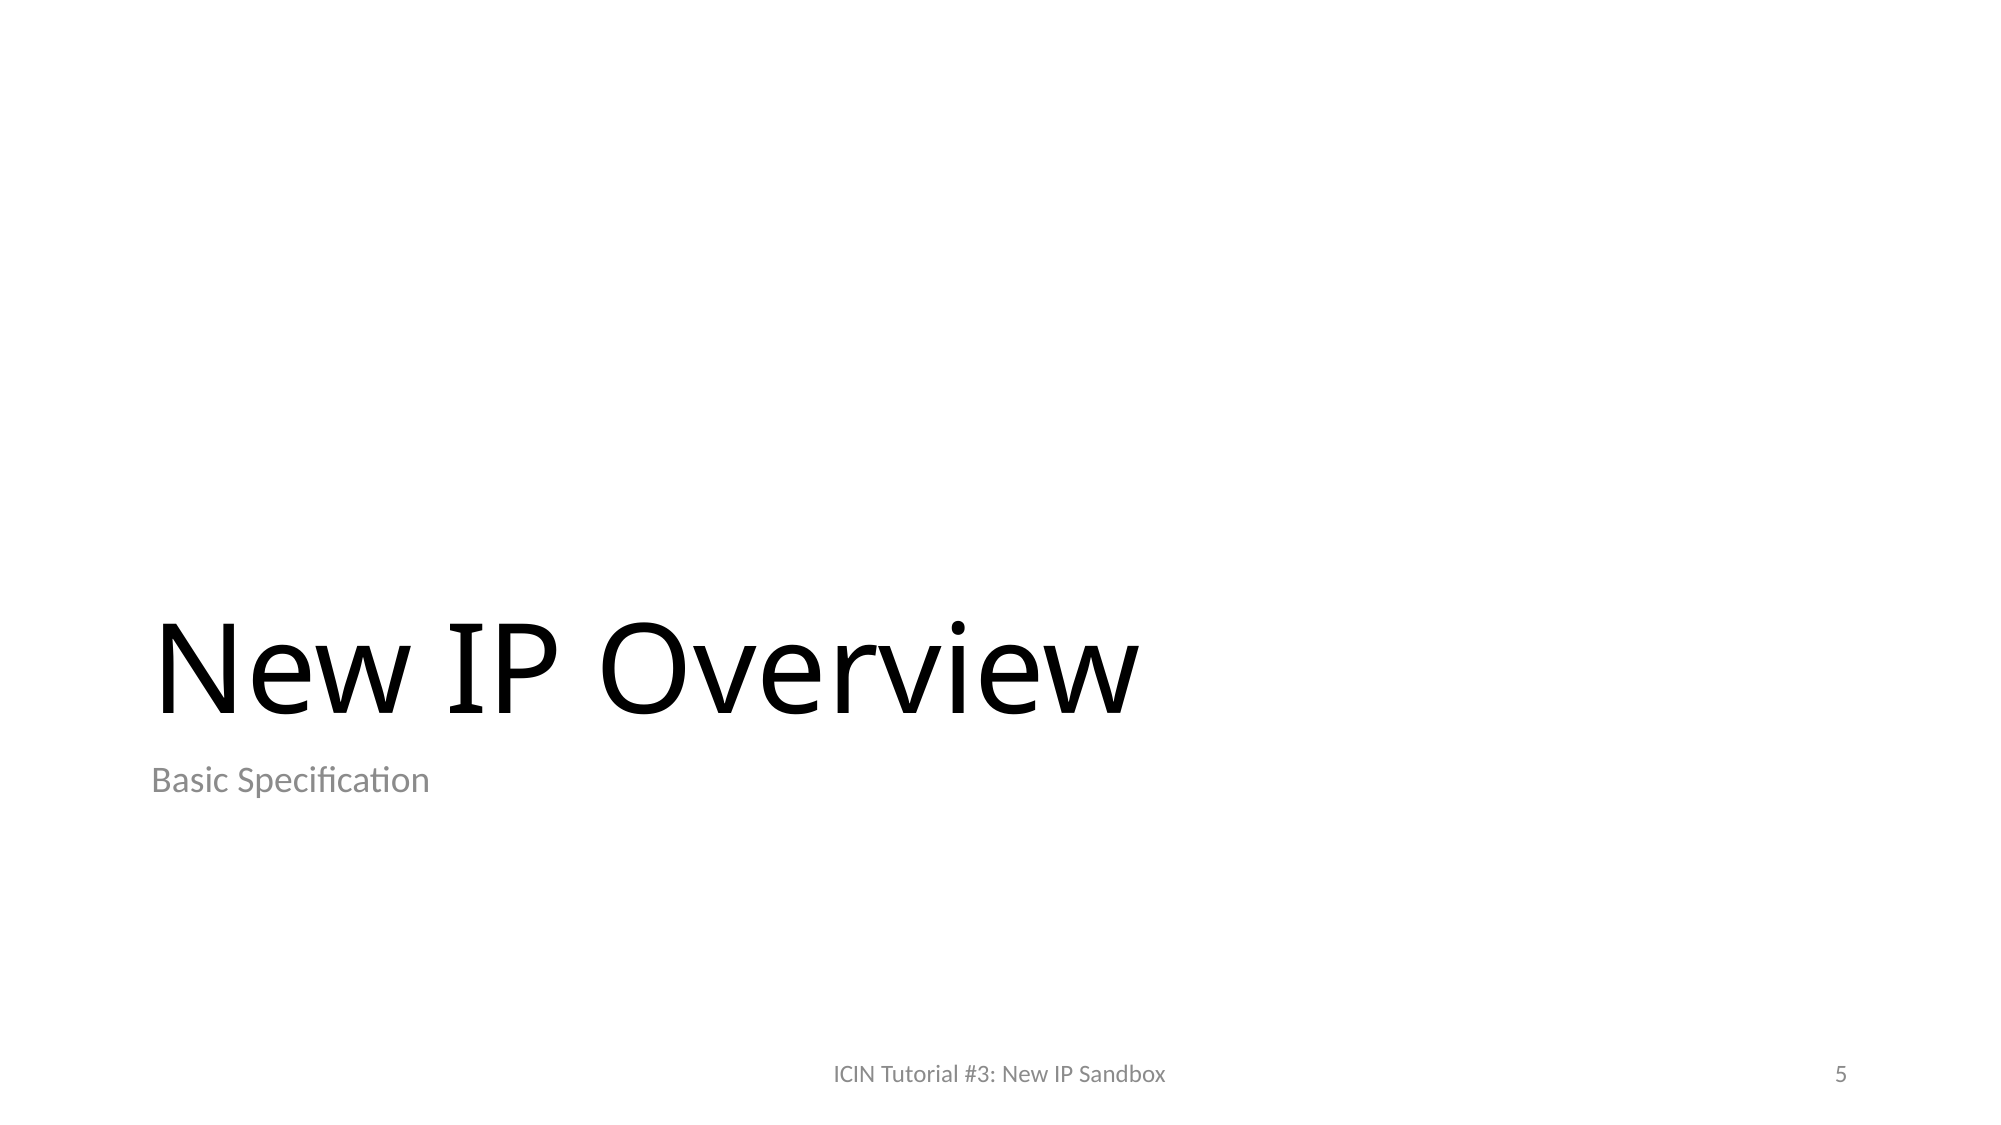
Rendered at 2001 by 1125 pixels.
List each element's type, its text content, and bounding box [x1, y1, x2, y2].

title New IP Overview [136, 280, 1862, 749]
footer ICIN Tutorial #3: New IP Sandbox [662, 1042, 1338, 1103]
slide_number 5 [1412, 1042, 1863, 1103]
list Basic Specification [136, 752, 1862, 999]
